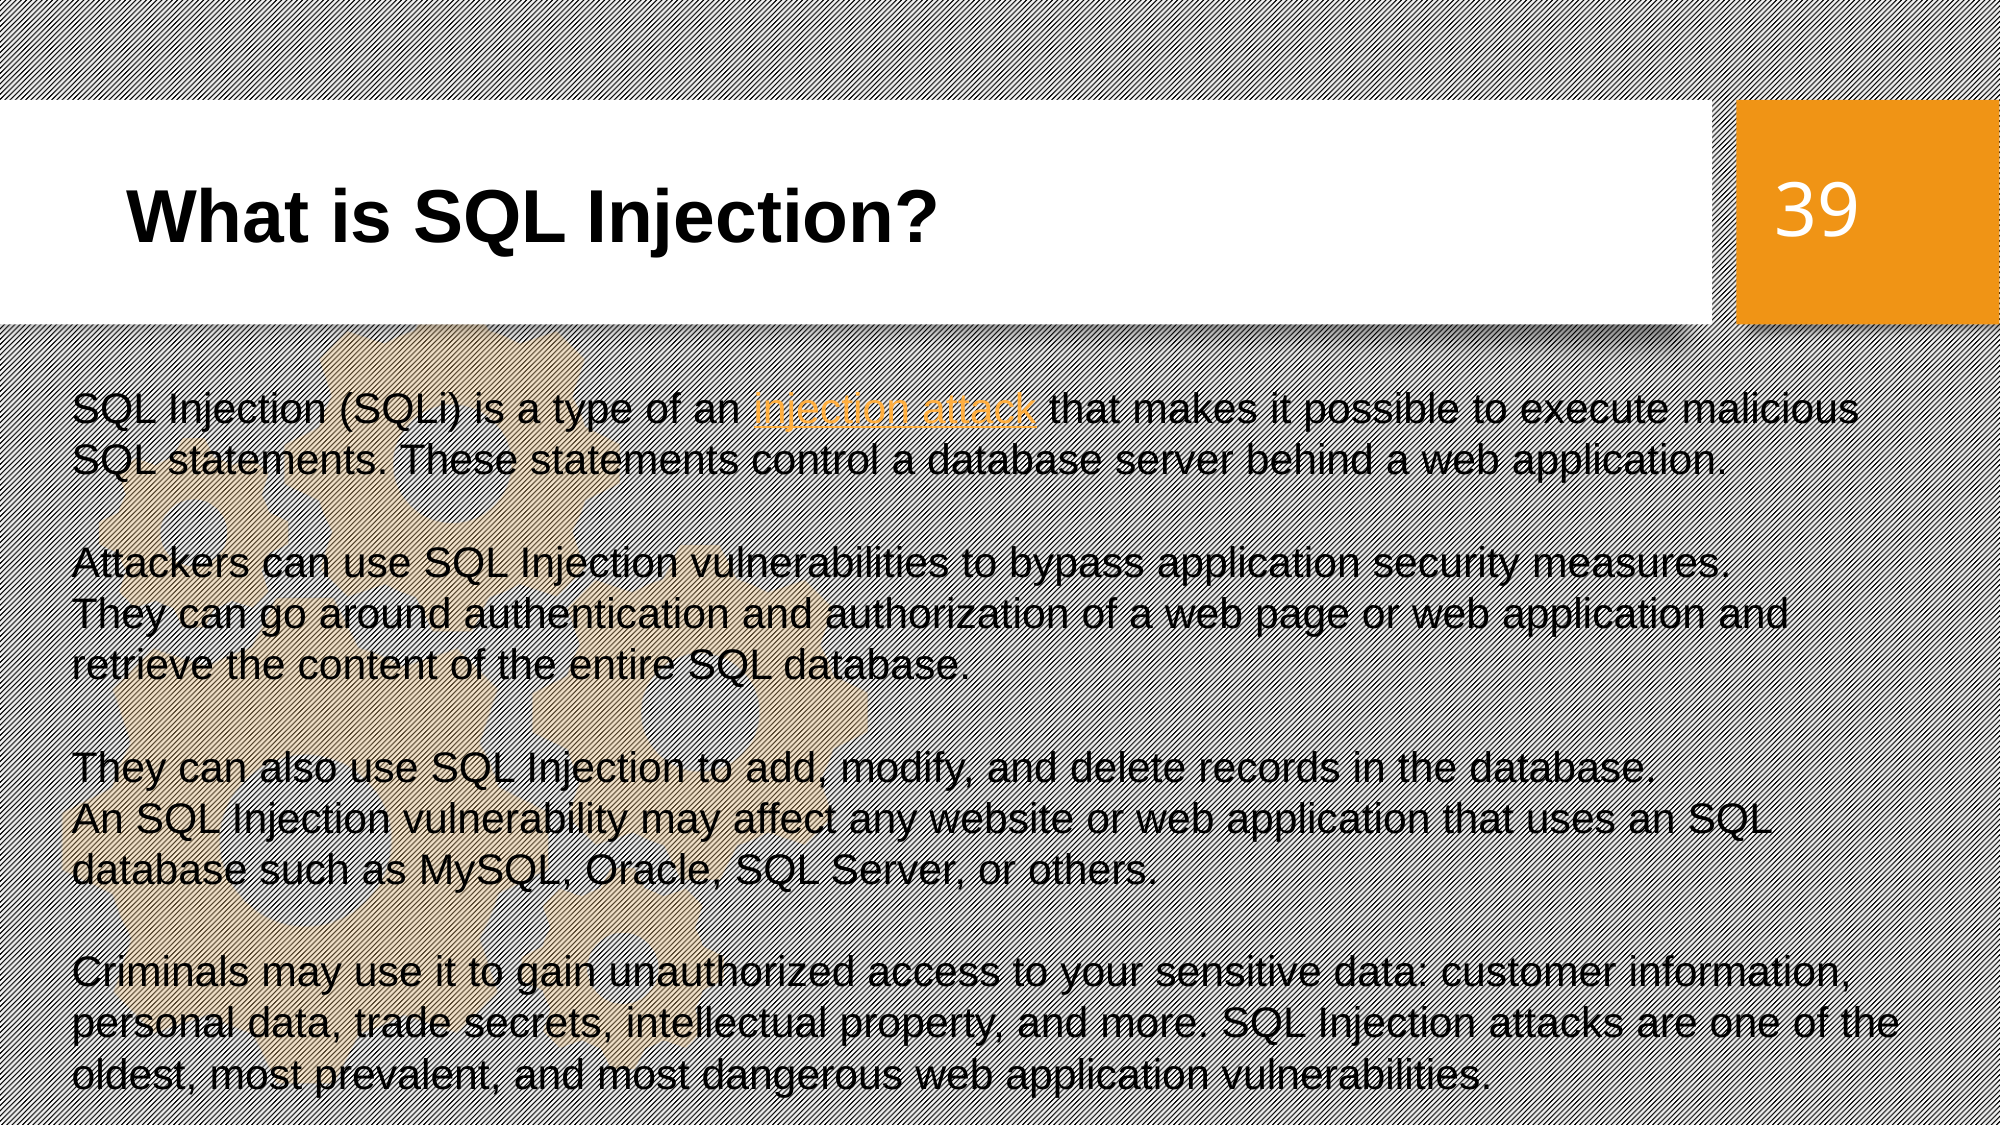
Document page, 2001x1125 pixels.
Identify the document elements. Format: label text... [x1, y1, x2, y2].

text_box What is SQL Injection? [111, 123, 1689, 301]
text_box SQL Injection (SQLi) is a type of an injection attack that makes it possible to execute malicious SQL statements. These statements control a database server behind a web application. Attackers can use SQL Injection vulnerabilities to bypass application security measures. They can go around authentication and authorization of a web page or web application and retrieve the content of the entire SQL database. They can also use SQL Injection to add, modify, and delete records in the database. An SQL Injection vulnerability may affect any website or web application that uses an SQL database such as MySQL, Oracle, SQL Server, or others. Criminals may use it to gain unauthorized access to your sensitive data: customer information, personal data, trade secrets, intellectual property, and more. SQL Injection attacks are one of the oldest, most prevalent, and most dangerous web application vulnerabilities. [56, 373, 1950, 1125]
text_box 39 [1760, 123, 1950, 303]
picture [0, 0, 2000, 1125]
